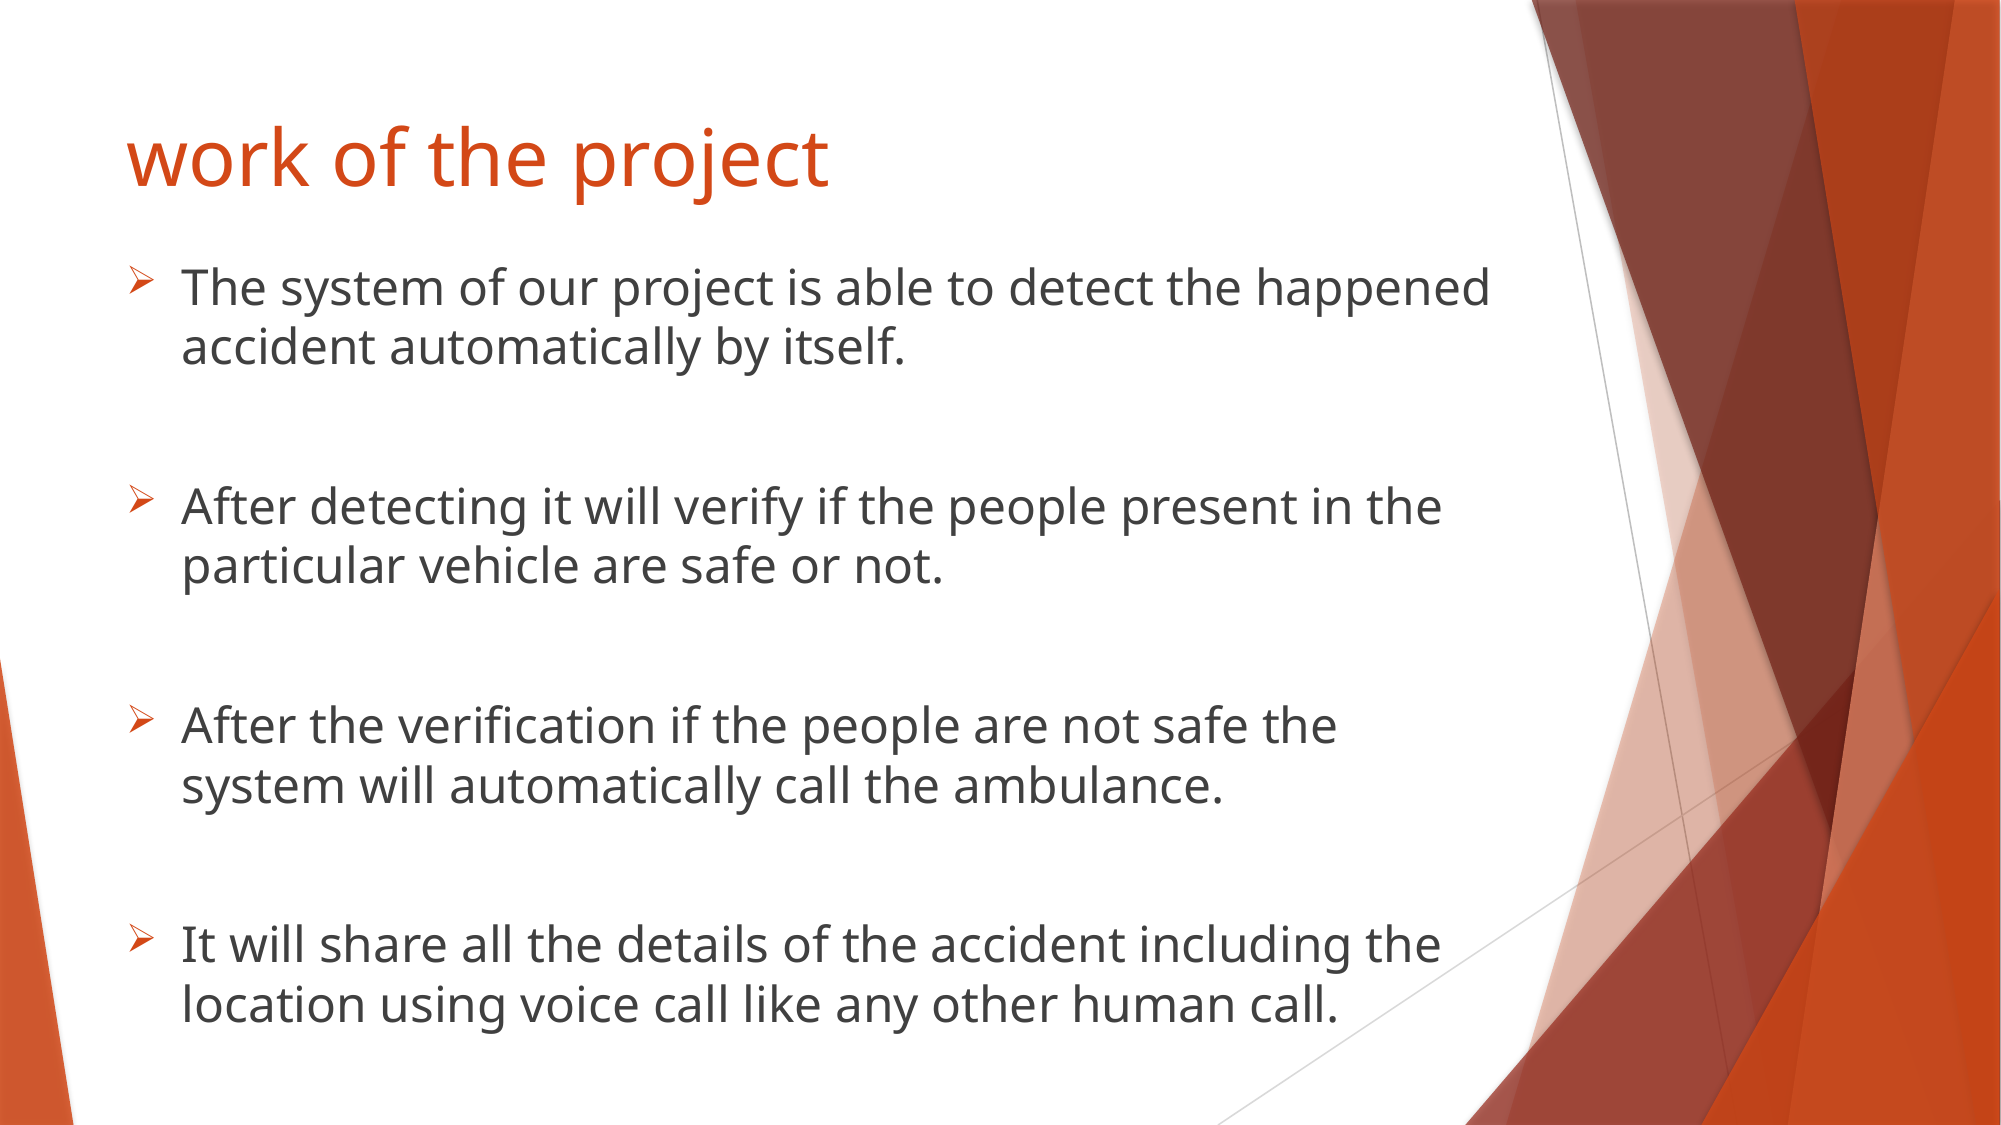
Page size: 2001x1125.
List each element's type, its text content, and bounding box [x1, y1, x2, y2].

list The system of our project is able to detect the happened accident automatically by itself. After detecting it will verify if the people present in the particular vehicle are safe or not. After the verification if the people are not safe the system will automatically call the ambulance. It will share all the details of the accident including the location using voice call like any other human call. [111, 168, 1522, 1043]
title work of the project [111, 99, 1522, 168]
